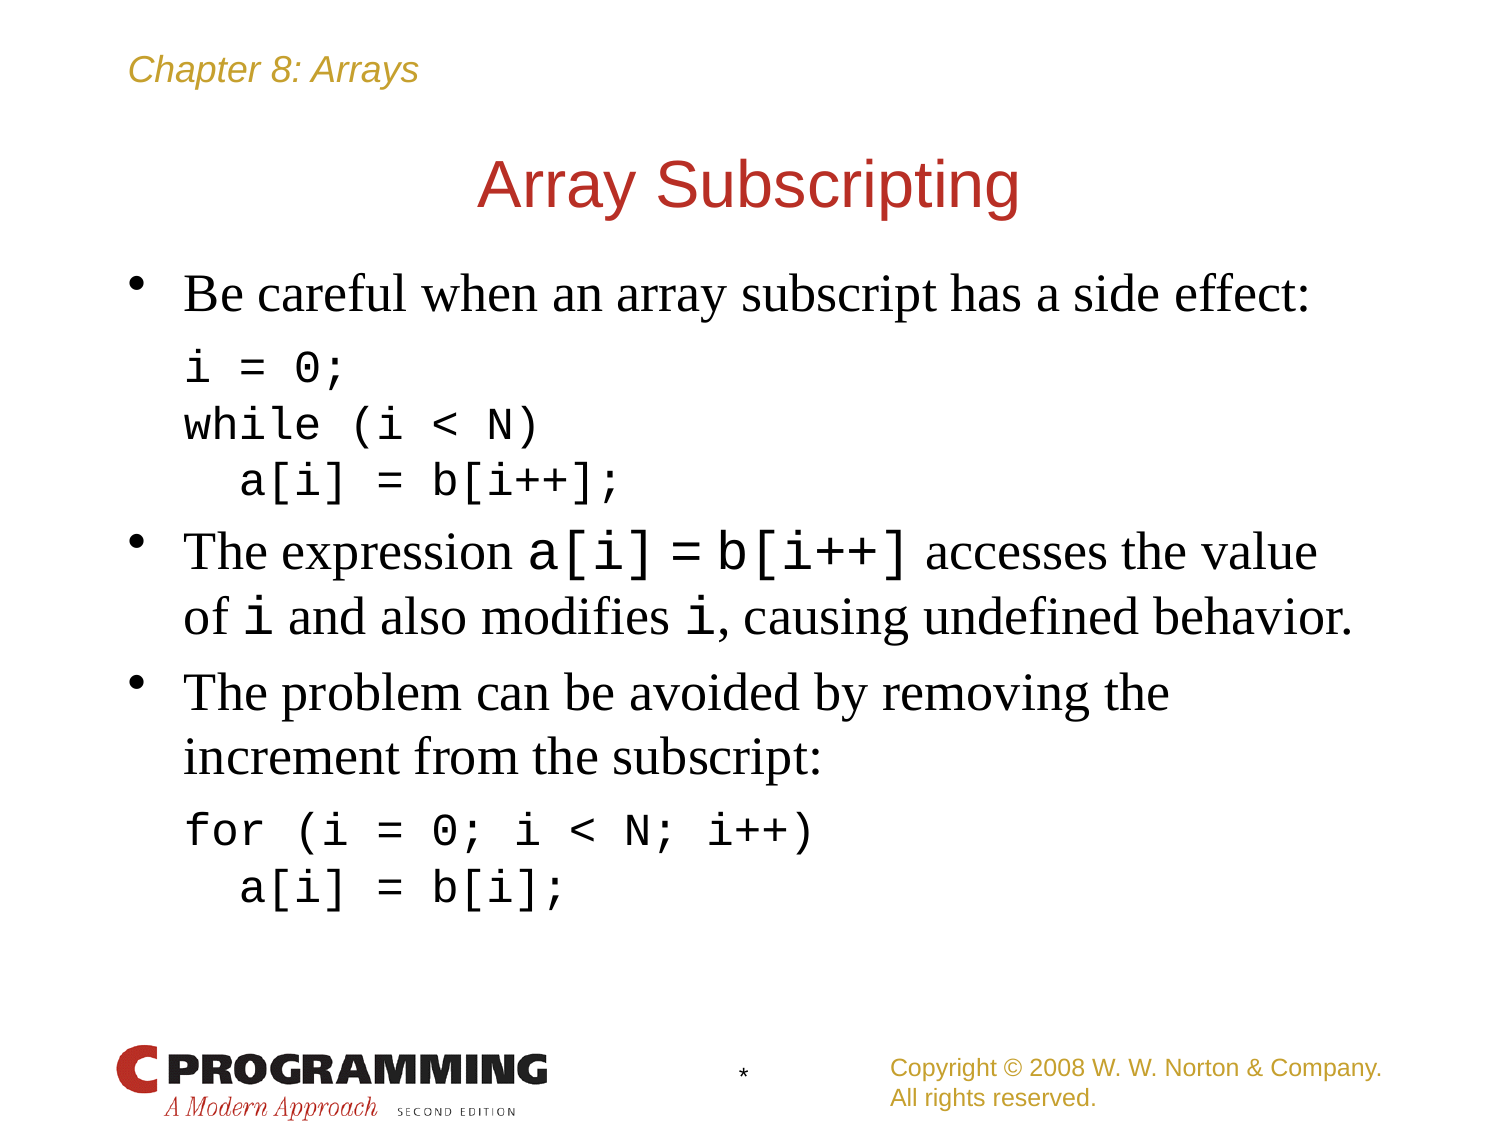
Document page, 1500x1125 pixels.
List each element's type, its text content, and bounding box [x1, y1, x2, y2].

picture [112, 1041, 550, 1123]
title Array Subscripting [112, 125, 1388, 238]
text_box * [687, 1050, 800, 1100]
list Be careful when an array subscript has a side effect: i = 0; while (i < N) a[i] = b[i++]; The expression a[i] = b[i++] accesses the value of i and also modifies i, causing undefined behavior. The problem can be avoided by removing the increment from the subscript: for (i = 0; i < N; i++) a[i] = b[i]; [112, 249, 1388, 1038]
text_box Copyright © 2008 W. W. Norton & Company. All rights reserved. [874, 1043, 1388, 1119]
